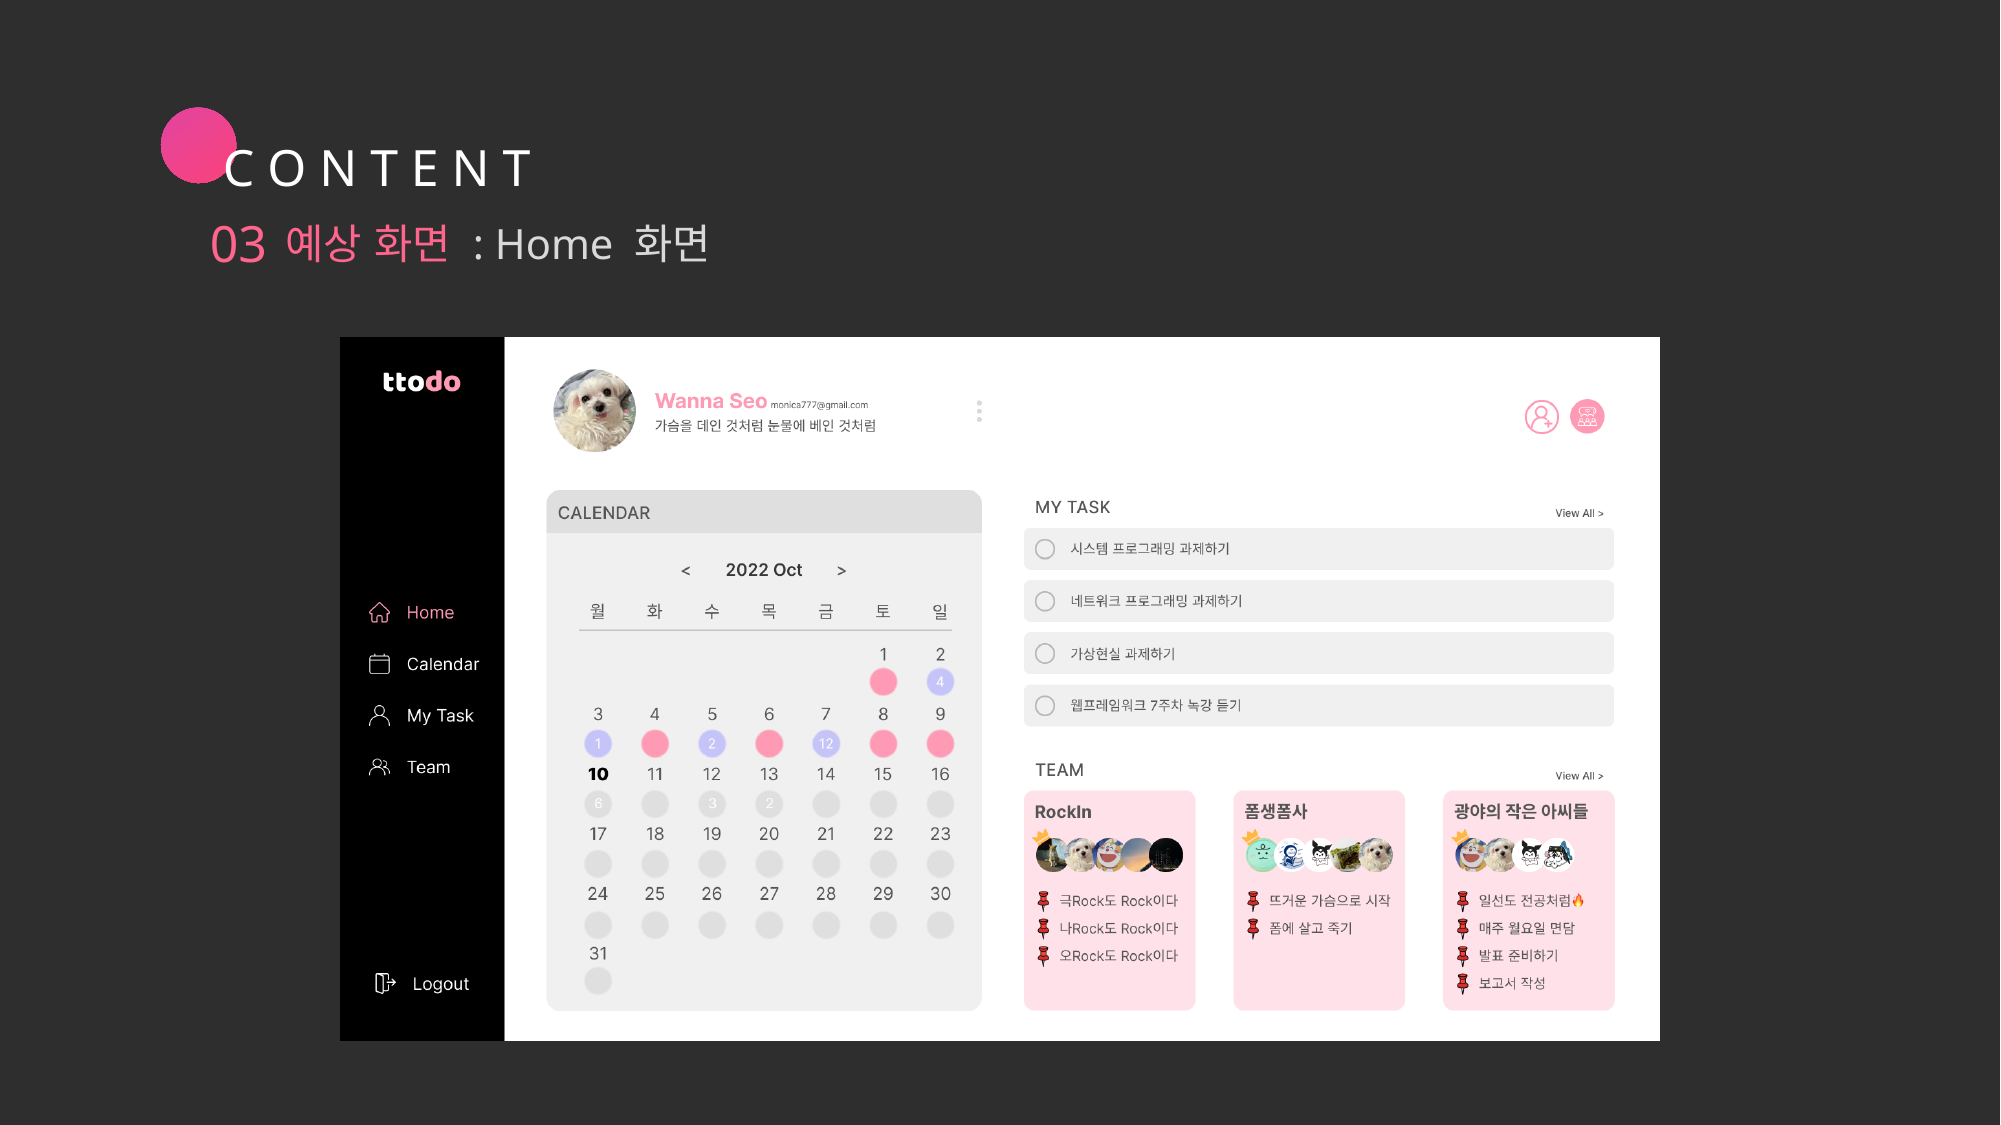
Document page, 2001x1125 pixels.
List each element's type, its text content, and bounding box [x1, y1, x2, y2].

text_box 03 [195, 205, 282, 280]
text_box [159, 106, 234, 185]
text_box 예상 화면 : Home 화면 [270, 210, 727, 276]
picture [340, 337, 1660, 1041]
text_box C O N T E N T [208, 129, 546, 205]
